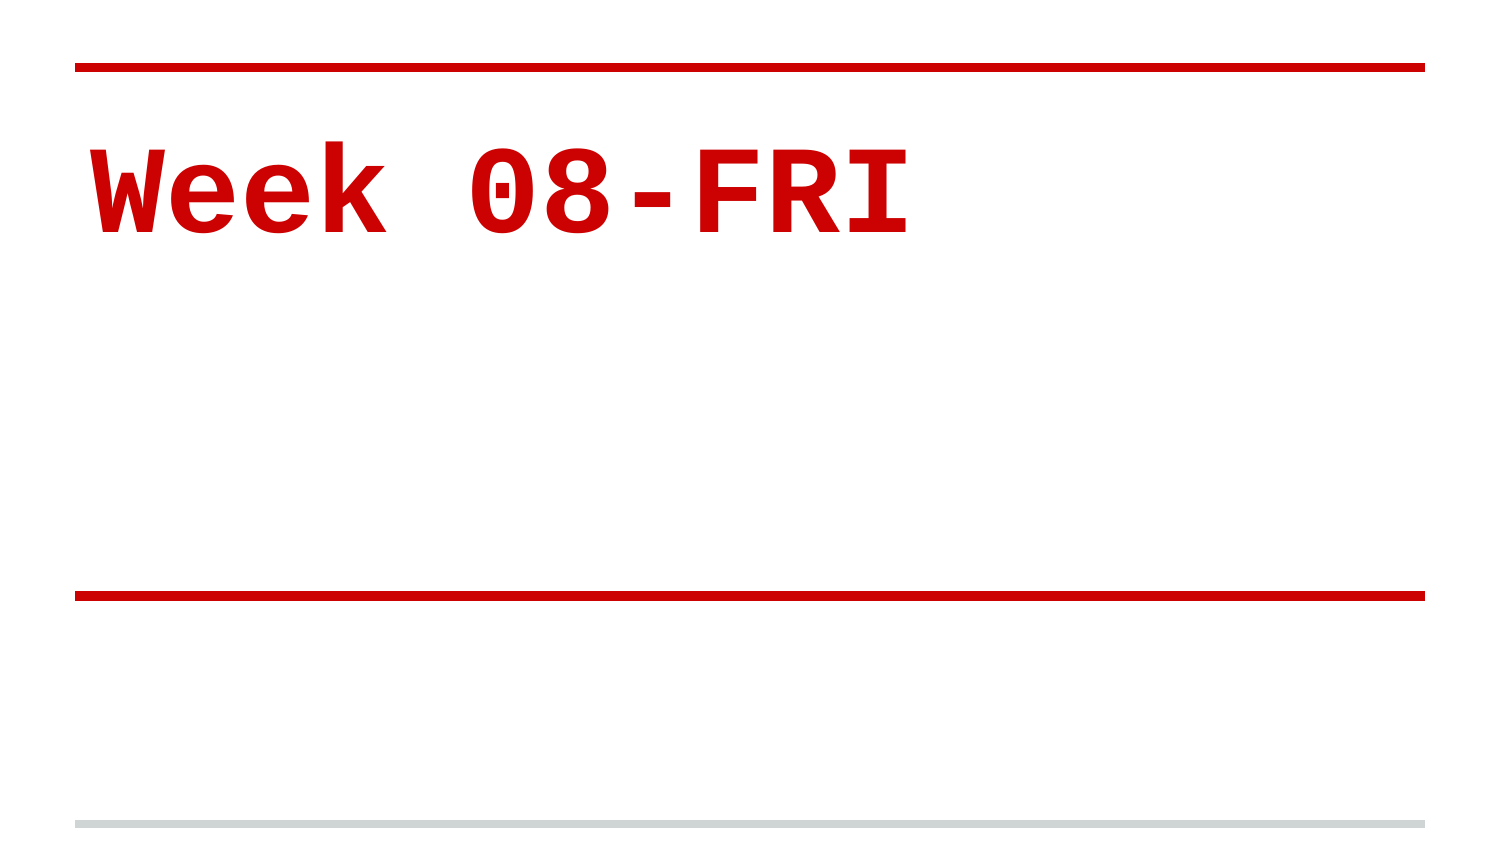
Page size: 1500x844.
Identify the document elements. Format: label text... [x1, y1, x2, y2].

subtitle [75, 572, 1425, 775]
title Week 08-FRI [75, 92, 1425, 572]
